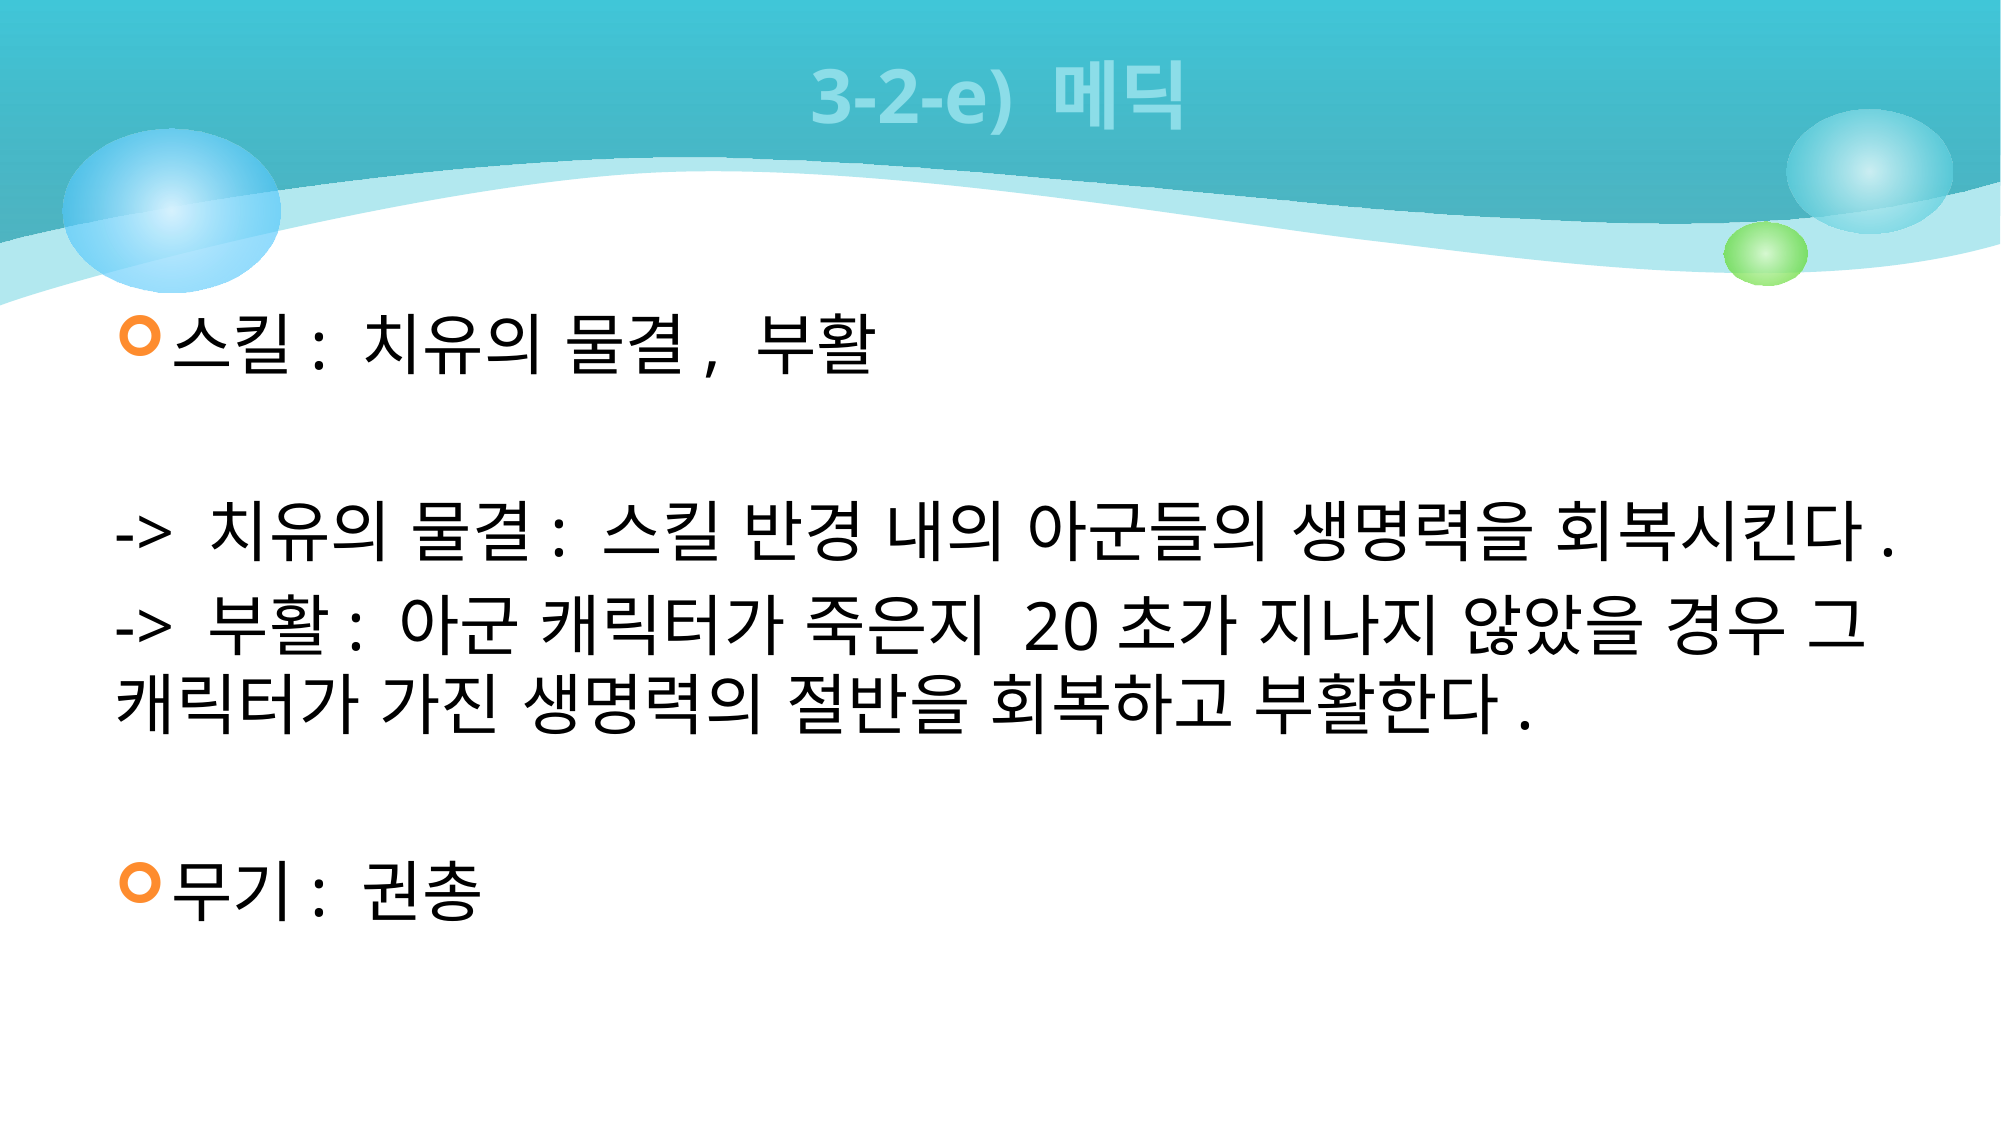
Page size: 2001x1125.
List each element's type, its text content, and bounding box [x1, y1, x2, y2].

title 3-2-e) 메딕 [99, 0, 1900, 188]
list 스킬: 치유의 물결, 부활 -> 치유의 물결: 스킬 반경 내의 아군들의 생명력을 회복시킨다. -> 부활: 아군 캐릭터가 죽은지 20초가 지나지 않았을 경우 그 캐릭터가 가진 생명력의 절반을 회복하고 부활한다. 무기: 권총 [99, 295, 1900, 1038]
